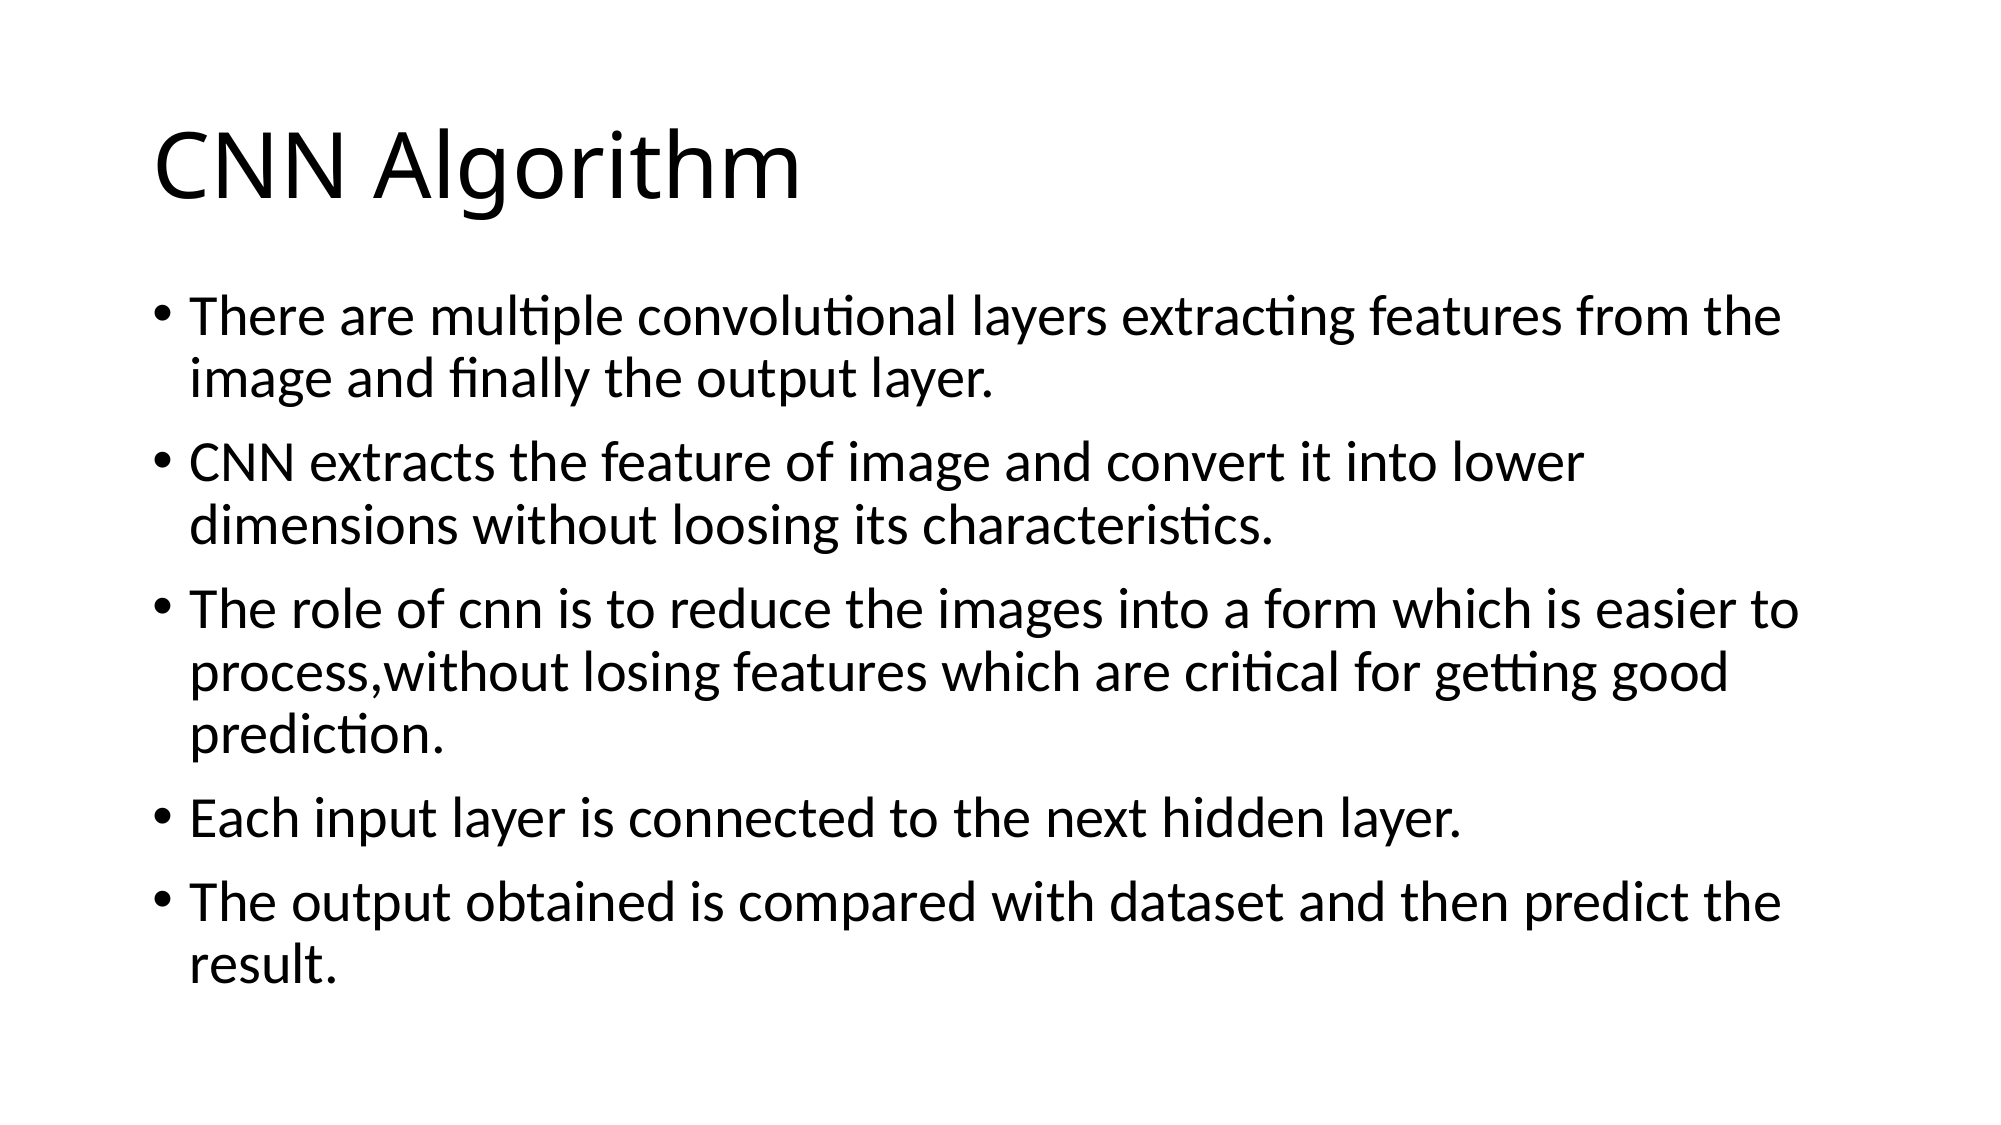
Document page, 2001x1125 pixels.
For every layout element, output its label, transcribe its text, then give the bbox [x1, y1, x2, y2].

title CNN Algorithm [137, 59, 1863, 277]
list There are multiple convolutional layers extracting features from the image and finally the output layer. CNN extracts the feature of image and convert it into lower dimensions without loosing its characteristics. The role of cnn is to reduce the images into a form which is easier to process,without losing features which are critical for getting good prediction. Each input layer is connected to the next hidden layer. The output obtained is compared with dataset and then predict the result. [137, 277, 1863, 1014]
